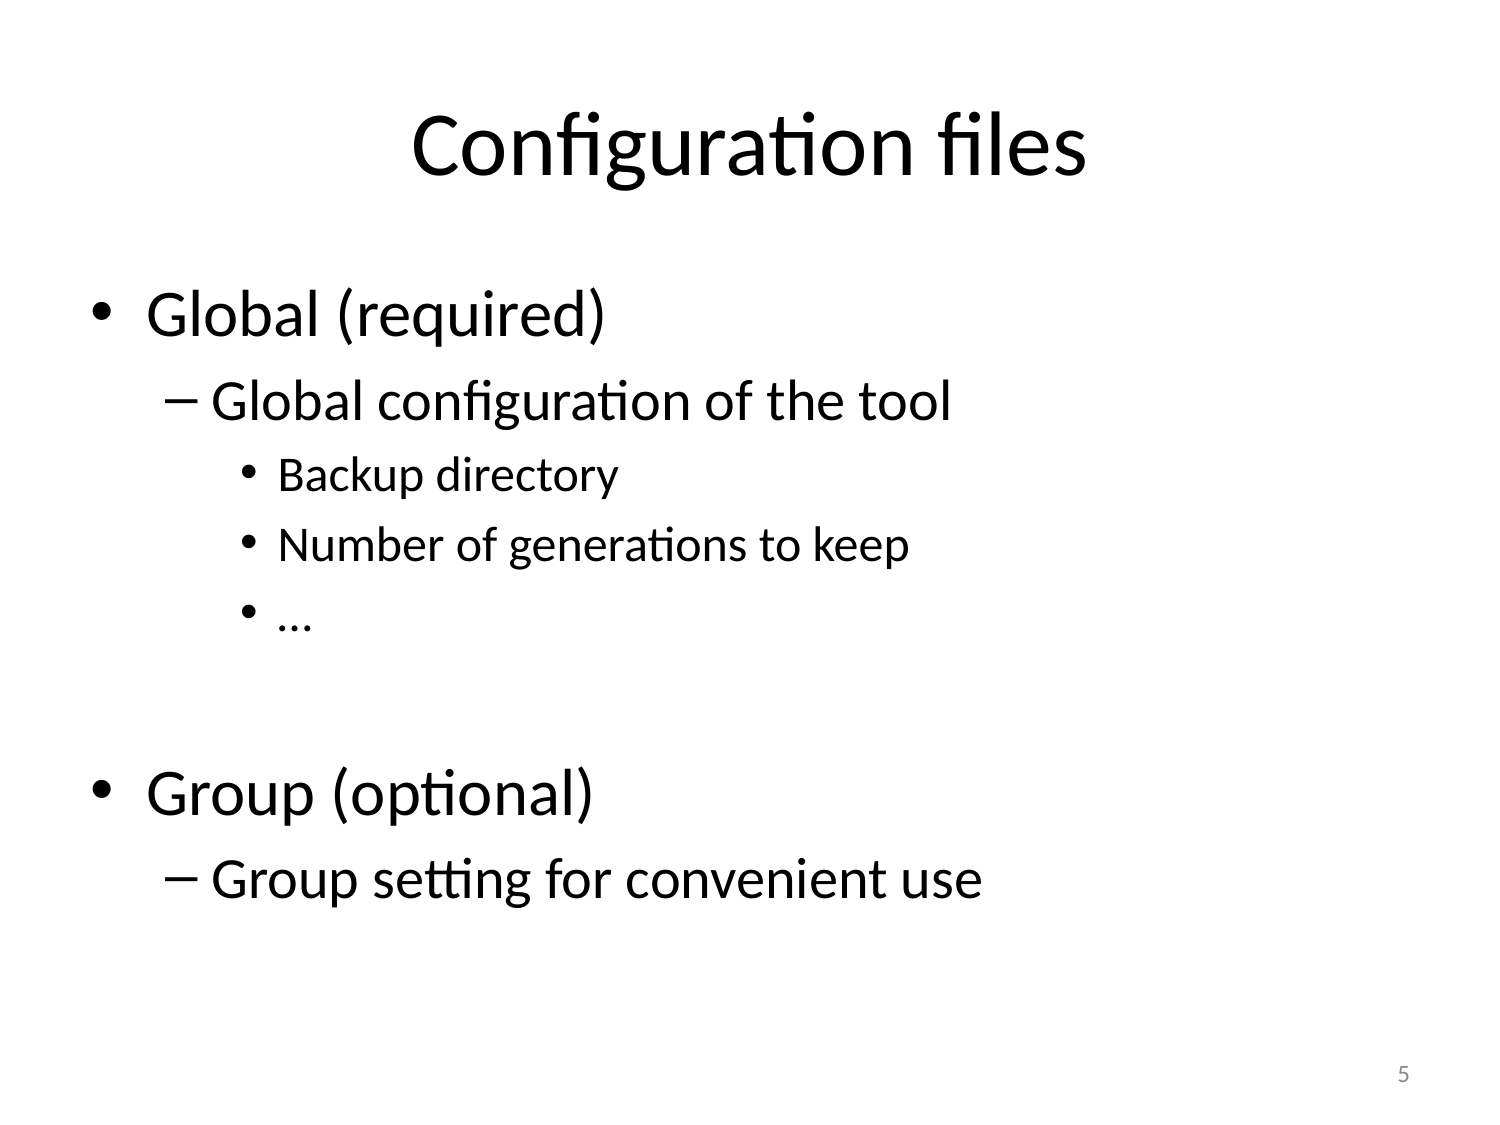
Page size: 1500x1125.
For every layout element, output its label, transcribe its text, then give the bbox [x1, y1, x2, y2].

list Global (required) Global configuration of the tool Backup directory Number of generations to keep … Group (optional) Group setting for convenient use [75, 262, 1425, 1005]
slide_number 5 [1074, 1042, 1425, 1103]
title Configuration files [75, 45, 1425, 233]
